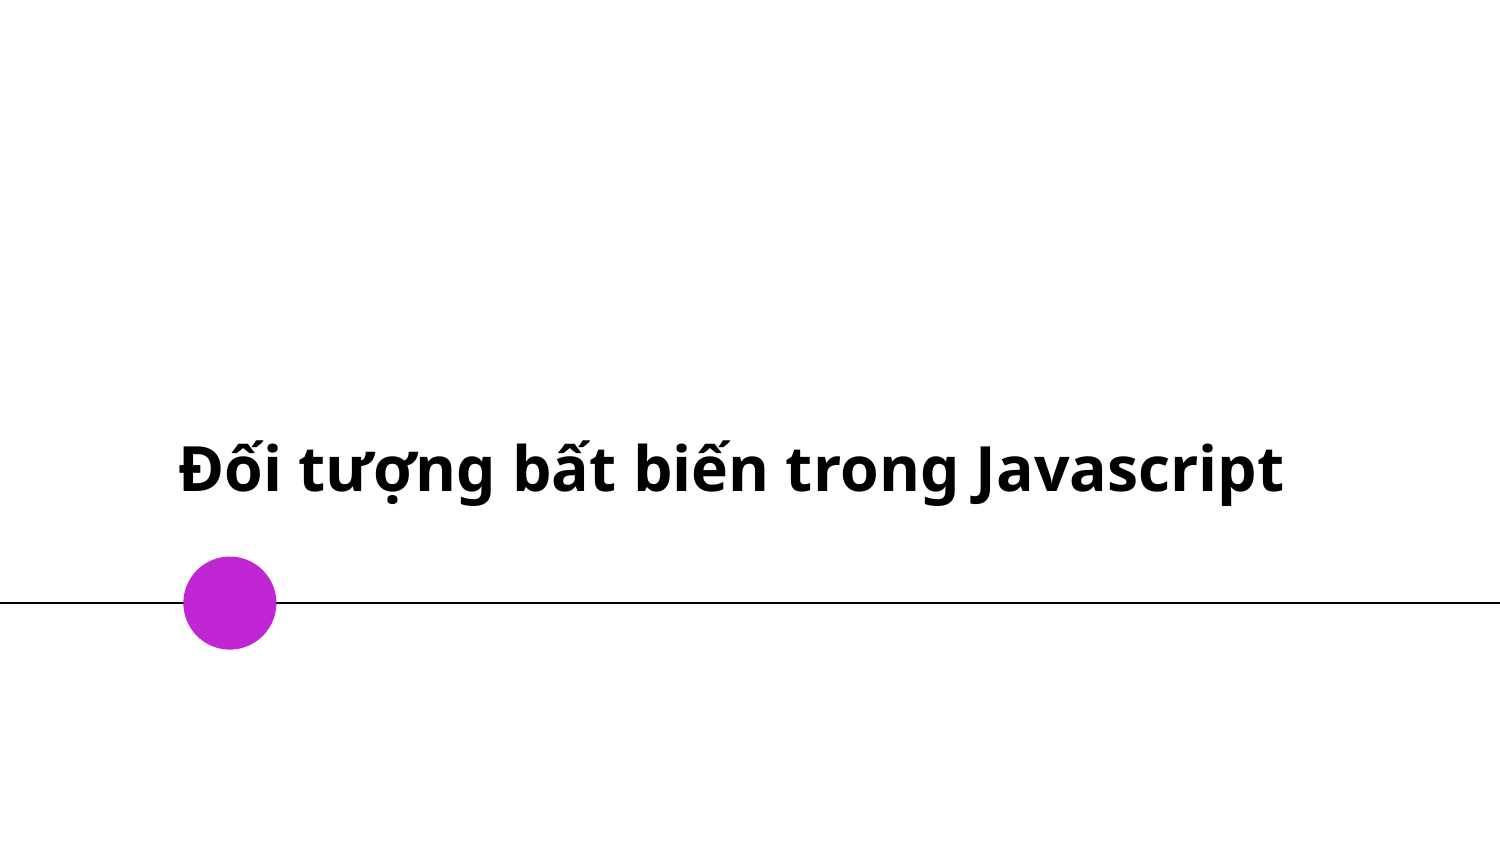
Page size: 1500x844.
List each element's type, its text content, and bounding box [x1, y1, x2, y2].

title Đối tượng bất biến trong Javascript [163, 328, 1329, 519]
